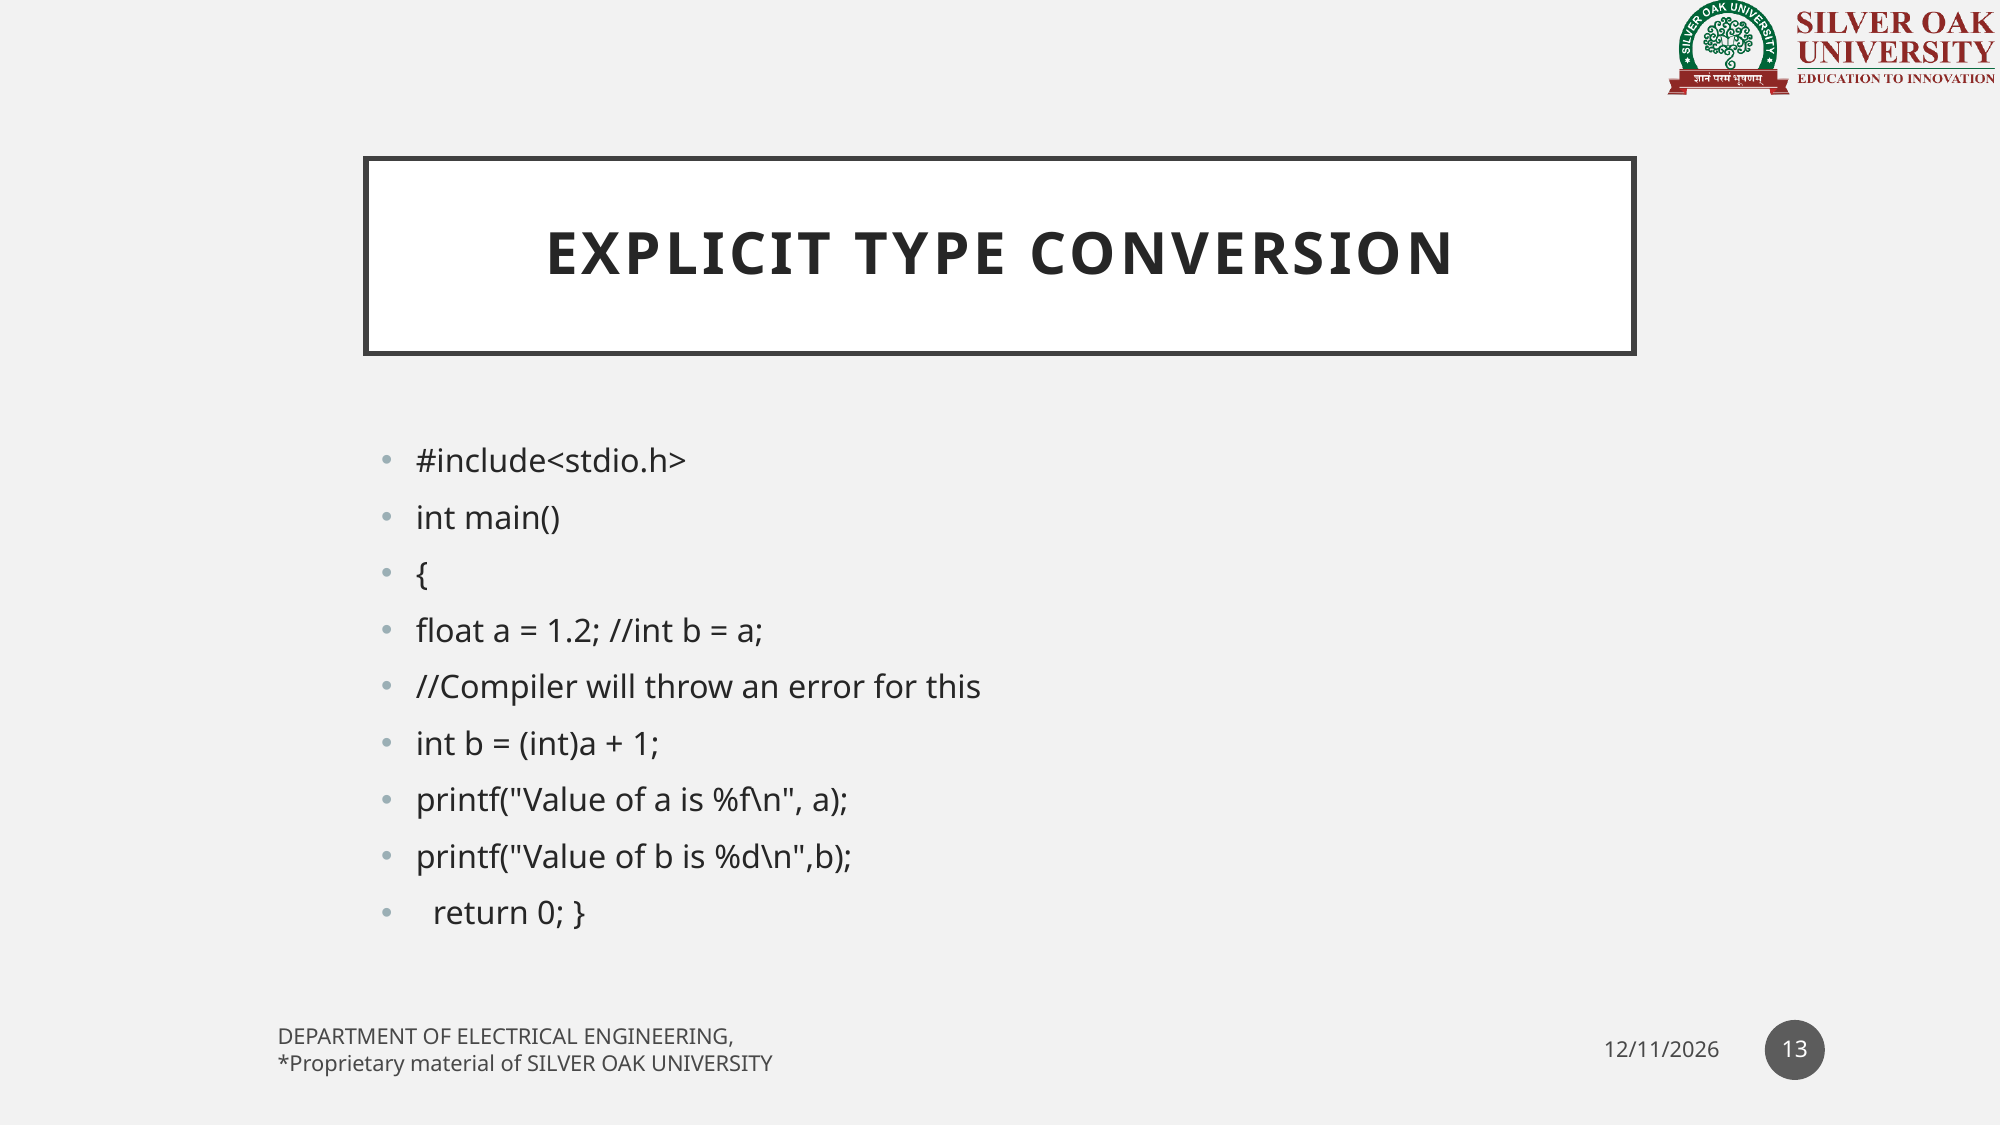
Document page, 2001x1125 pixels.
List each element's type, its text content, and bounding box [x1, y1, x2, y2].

footer DEPARTMENT OF ELECTRICAL ENGINEERING, *Proprietary material of SILVER OAK UNIVERSITY [262, 1023, 1231, 1076]
slide_number 13 [1764, 1019, 1825, 1080]
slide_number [1283, 1023, 1735, 1077]
title Explicit type Conversion [363, 156, 1637, 356]
list #include<stdio.h> int main() { float a = 1.2; //int b = a; //Compiler will throw an error for this int b = (int)a + 1; printf("Value of a is %f\n", a); printf("Value of b is %d\n",b); return 0; } [366, 432, 1151, 942]
picture [1667, 0, 1995, 95]
